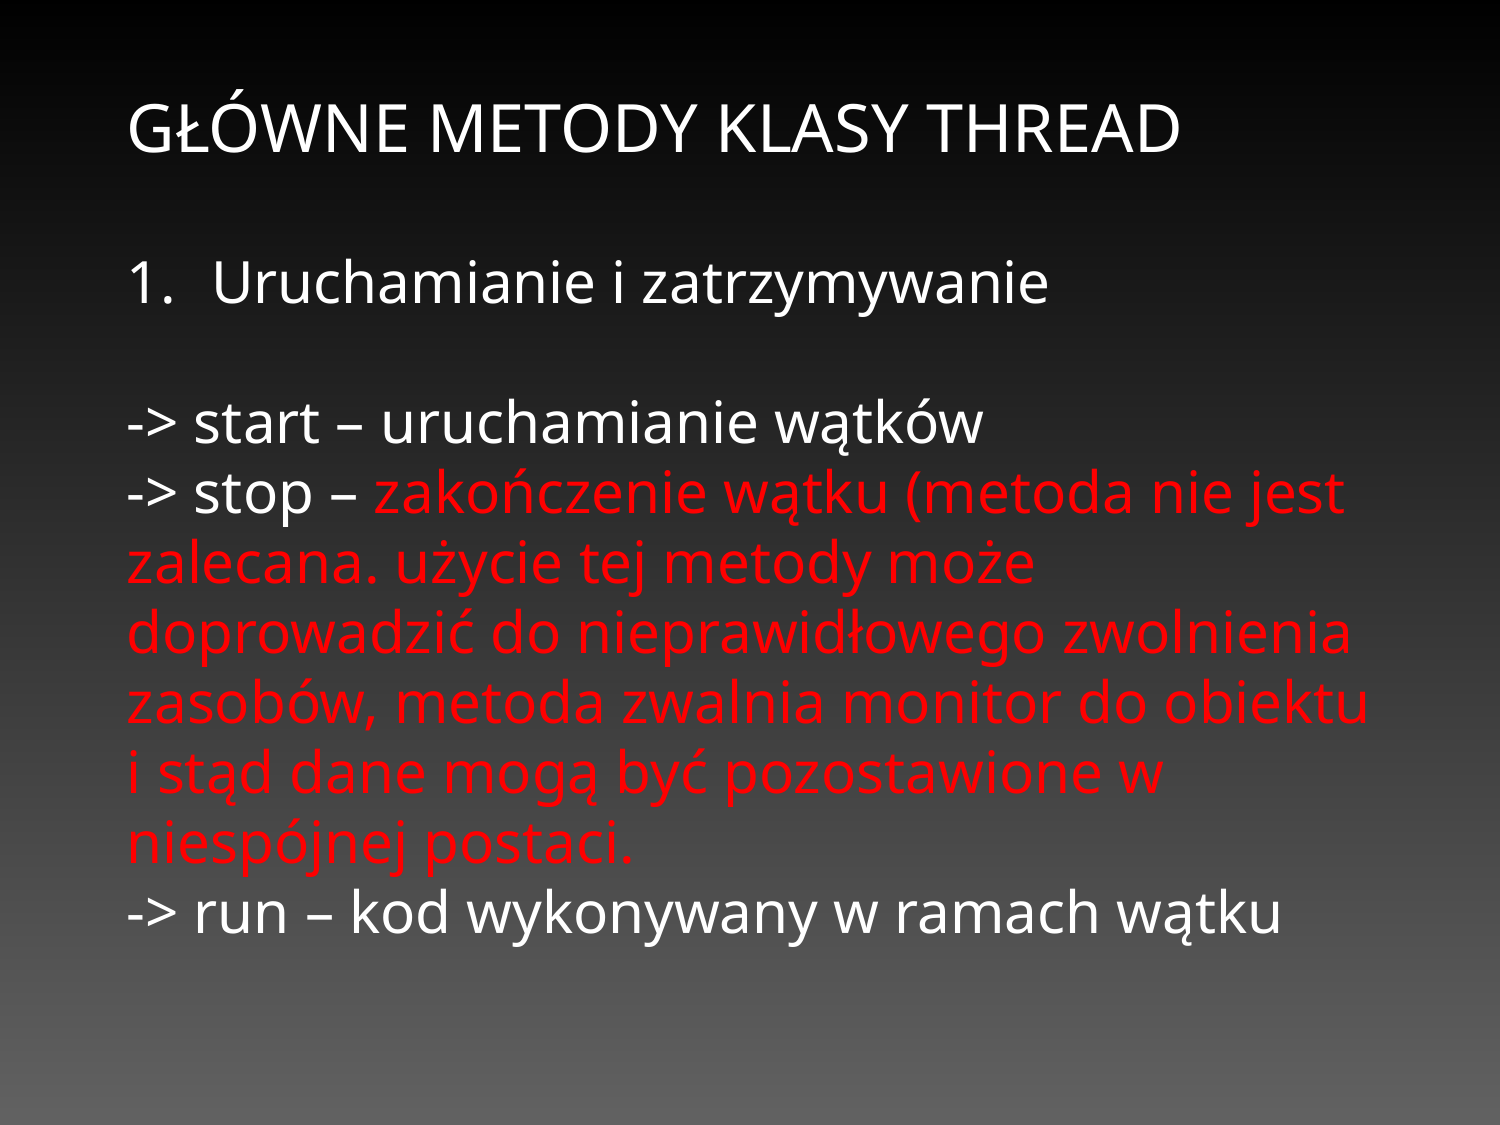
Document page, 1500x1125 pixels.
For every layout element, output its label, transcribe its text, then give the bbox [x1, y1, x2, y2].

text_box GŁÓWNE METODY KLASY THREAD Uruchamianie i zatrzymywanie -> start – uruchamianie wątków -> stop – zakończenie wątku (metoda nie jest zalecana. użycie tej metody może doprowadzić do nieprawidłowego zwolnienia zasobów, metoda zwalnia monitor do obiektu i stąd dane mogą być pozostawione w niespójnej postaci. -> run – kod wykonywany w ramach wątku [112, 78, 1400, 1043]
